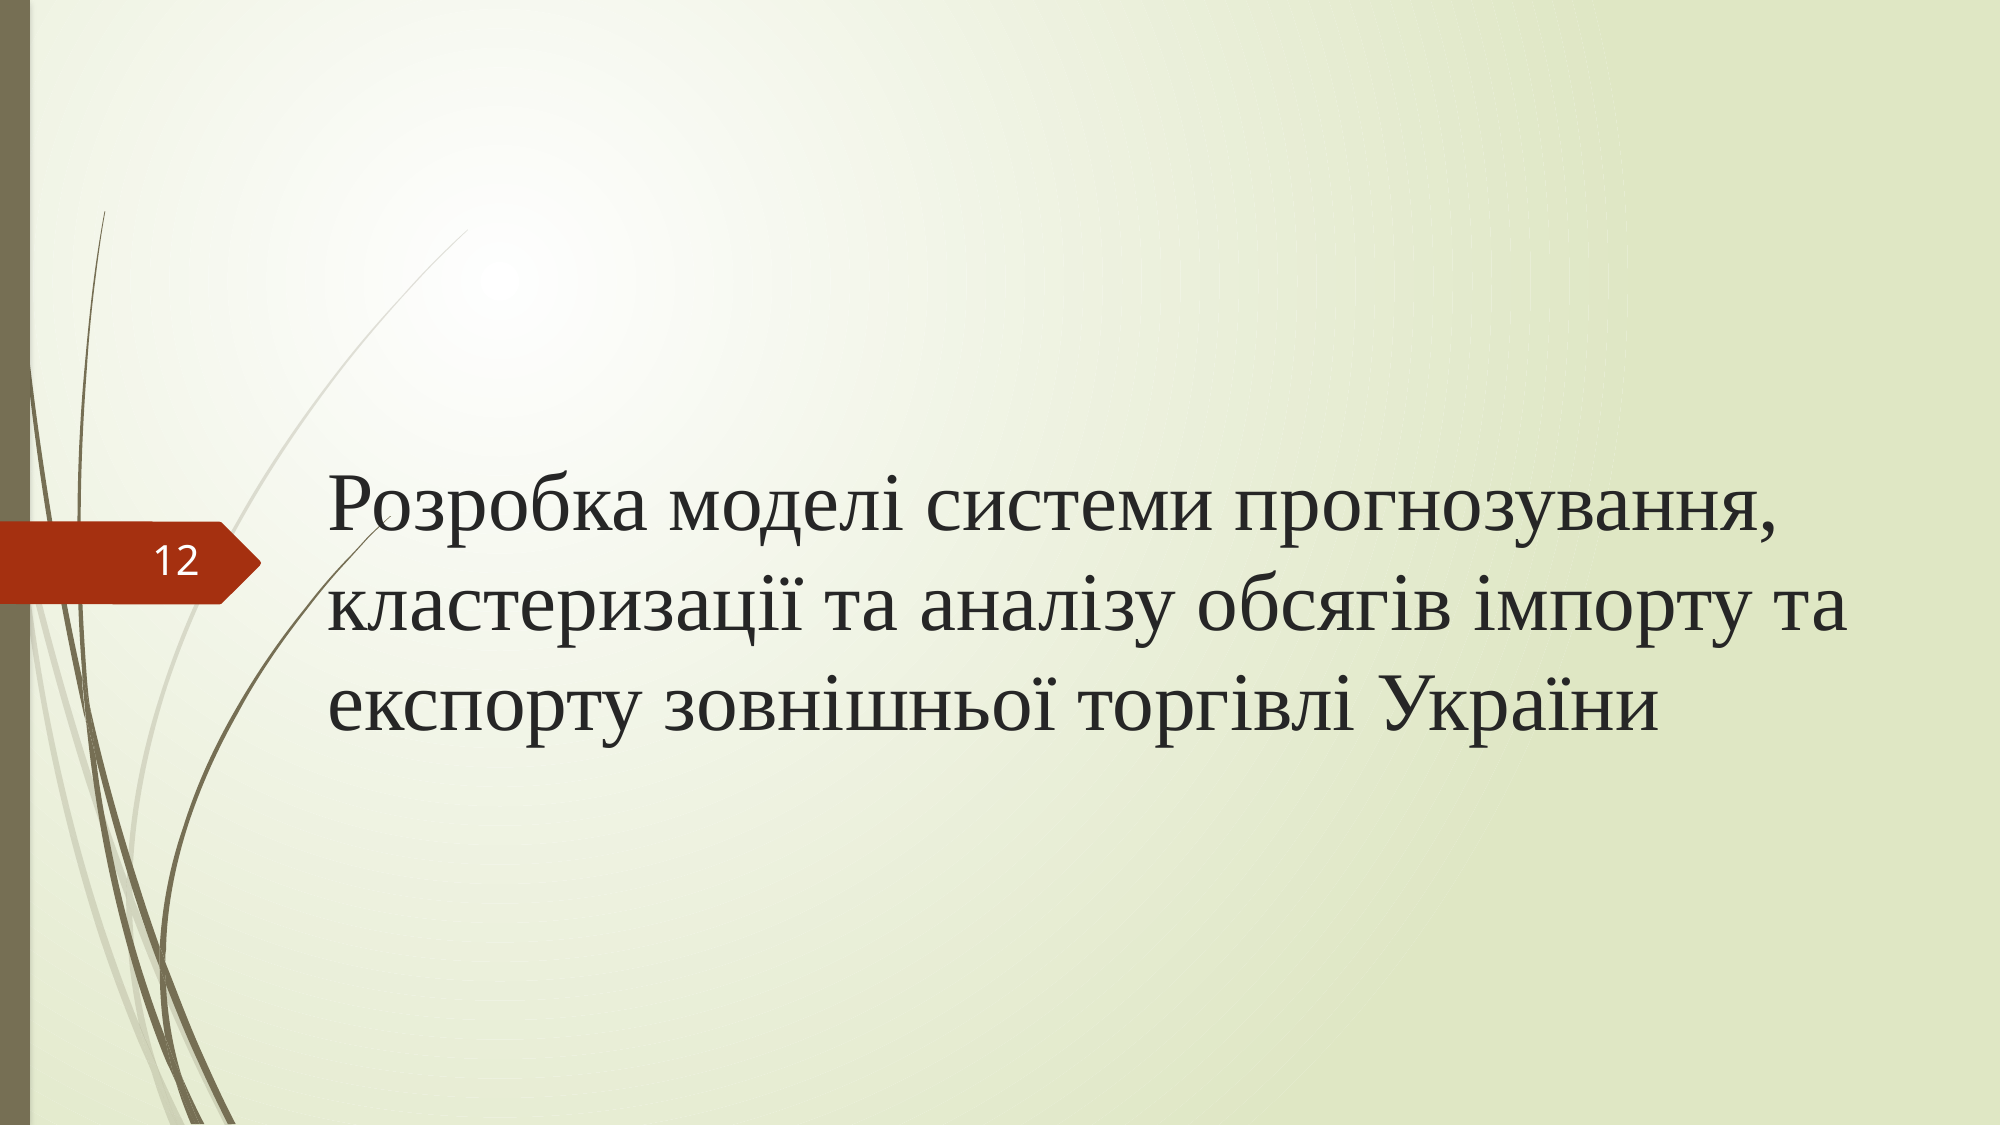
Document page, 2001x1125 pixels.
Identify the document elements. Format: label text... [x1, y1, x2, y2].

title Розробка моделі системи прогнозування, кластеризації та аналізу обсягів імпорту та експорту зовнішньої торгівлі України [312, 362, 1943, 755]
slide_number 12 [87, 532, 216, 592]
